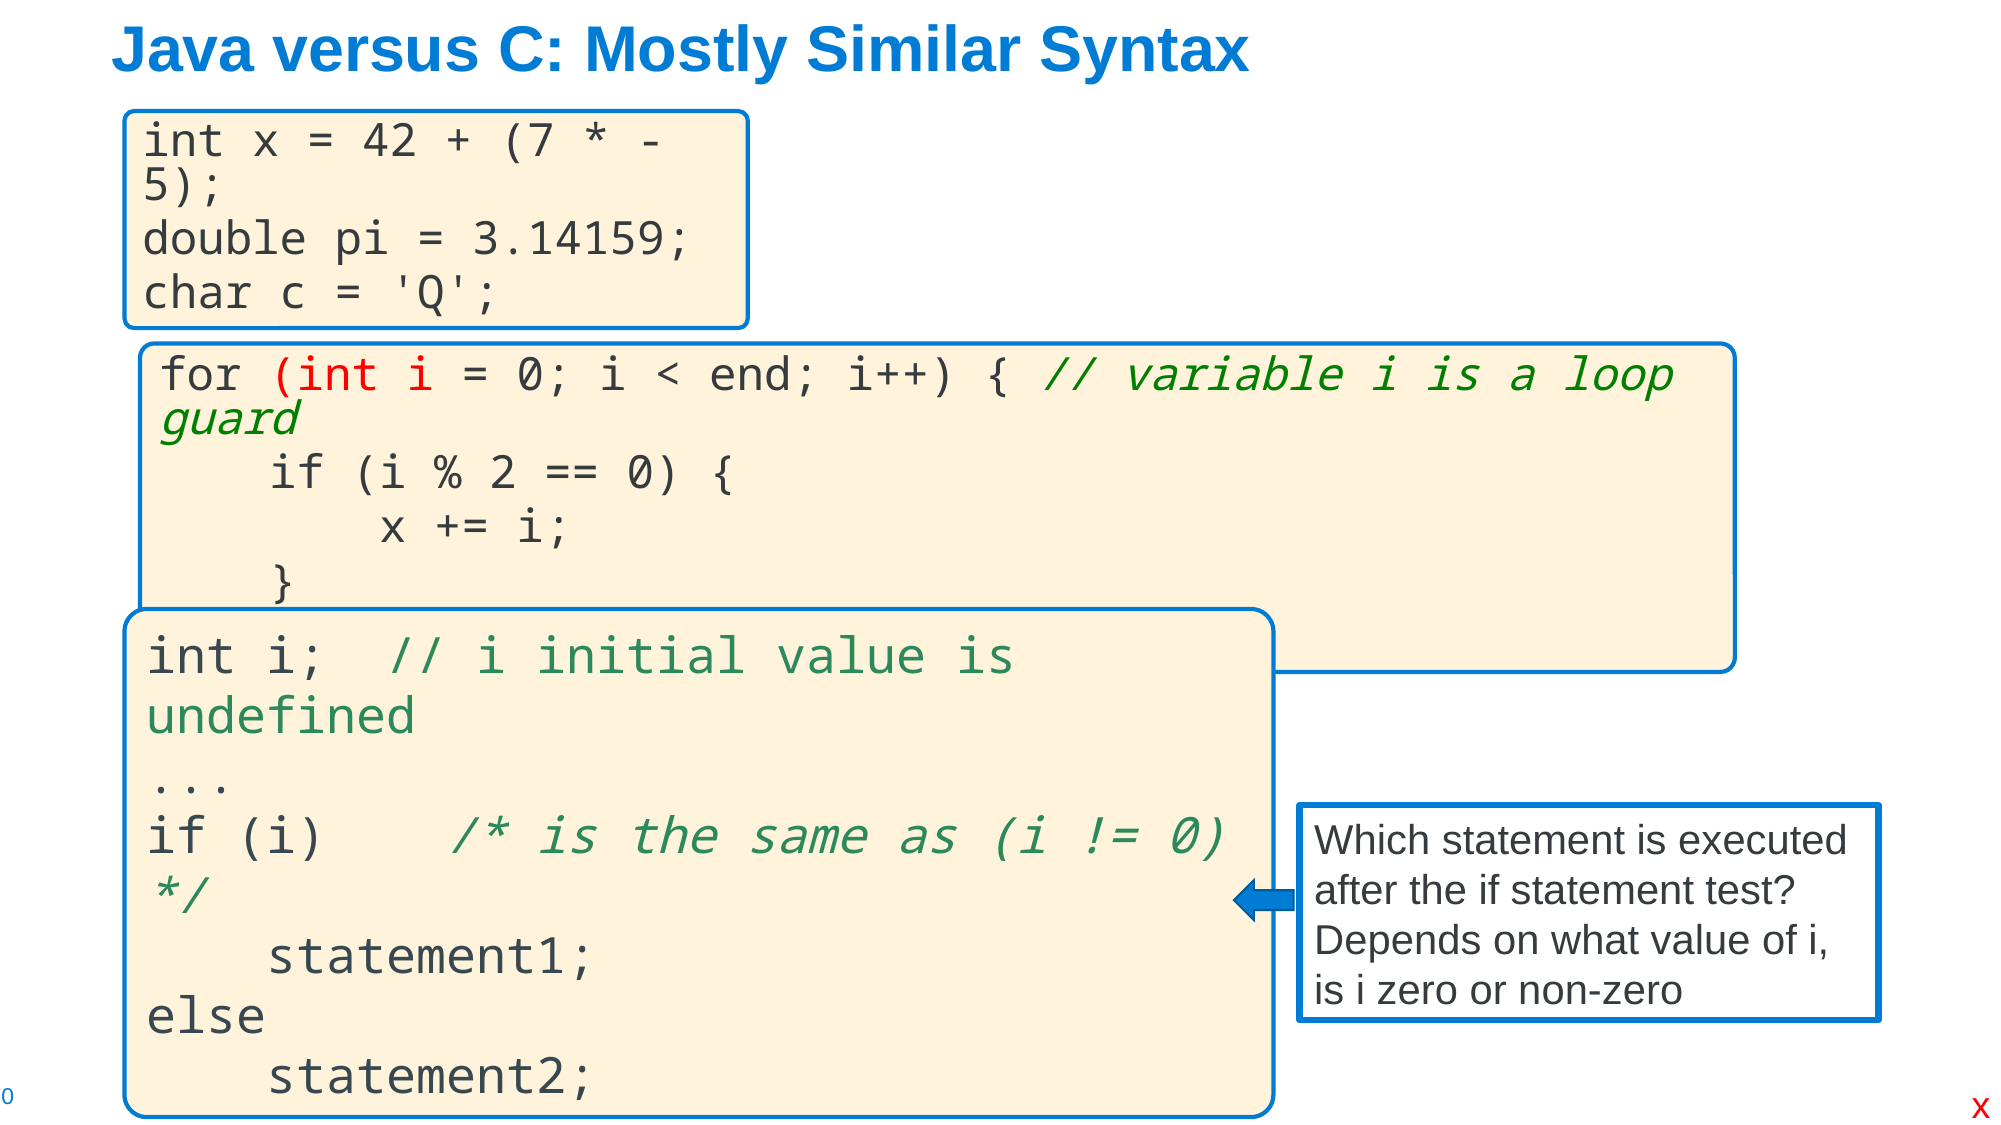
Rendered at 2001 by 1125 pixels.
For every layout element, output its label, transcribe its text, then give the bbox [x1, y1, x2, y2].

title Java versus C: Mostly Similar Syntax [96, 3, 1822, 93]
text_box for (int i = 0; i < end; i++) { // variable i is a loop guard if (i % 2 == 0) { x += i; } } [139, 343, 1735, 672]
text_box x [1956, 1073, 2000, 1125]
text_box int i; // i initial value is undefined ... if (i) /* is the same as (i != 0) */ statement1; else statement2; [124, 608, 1274, 1118]
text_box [1233, 805, 1879, 1023]
text_box int x = 42 + (7 * -5); double pi = 3.14159; char c = 'Q'; [124, 111, 748, 329]
